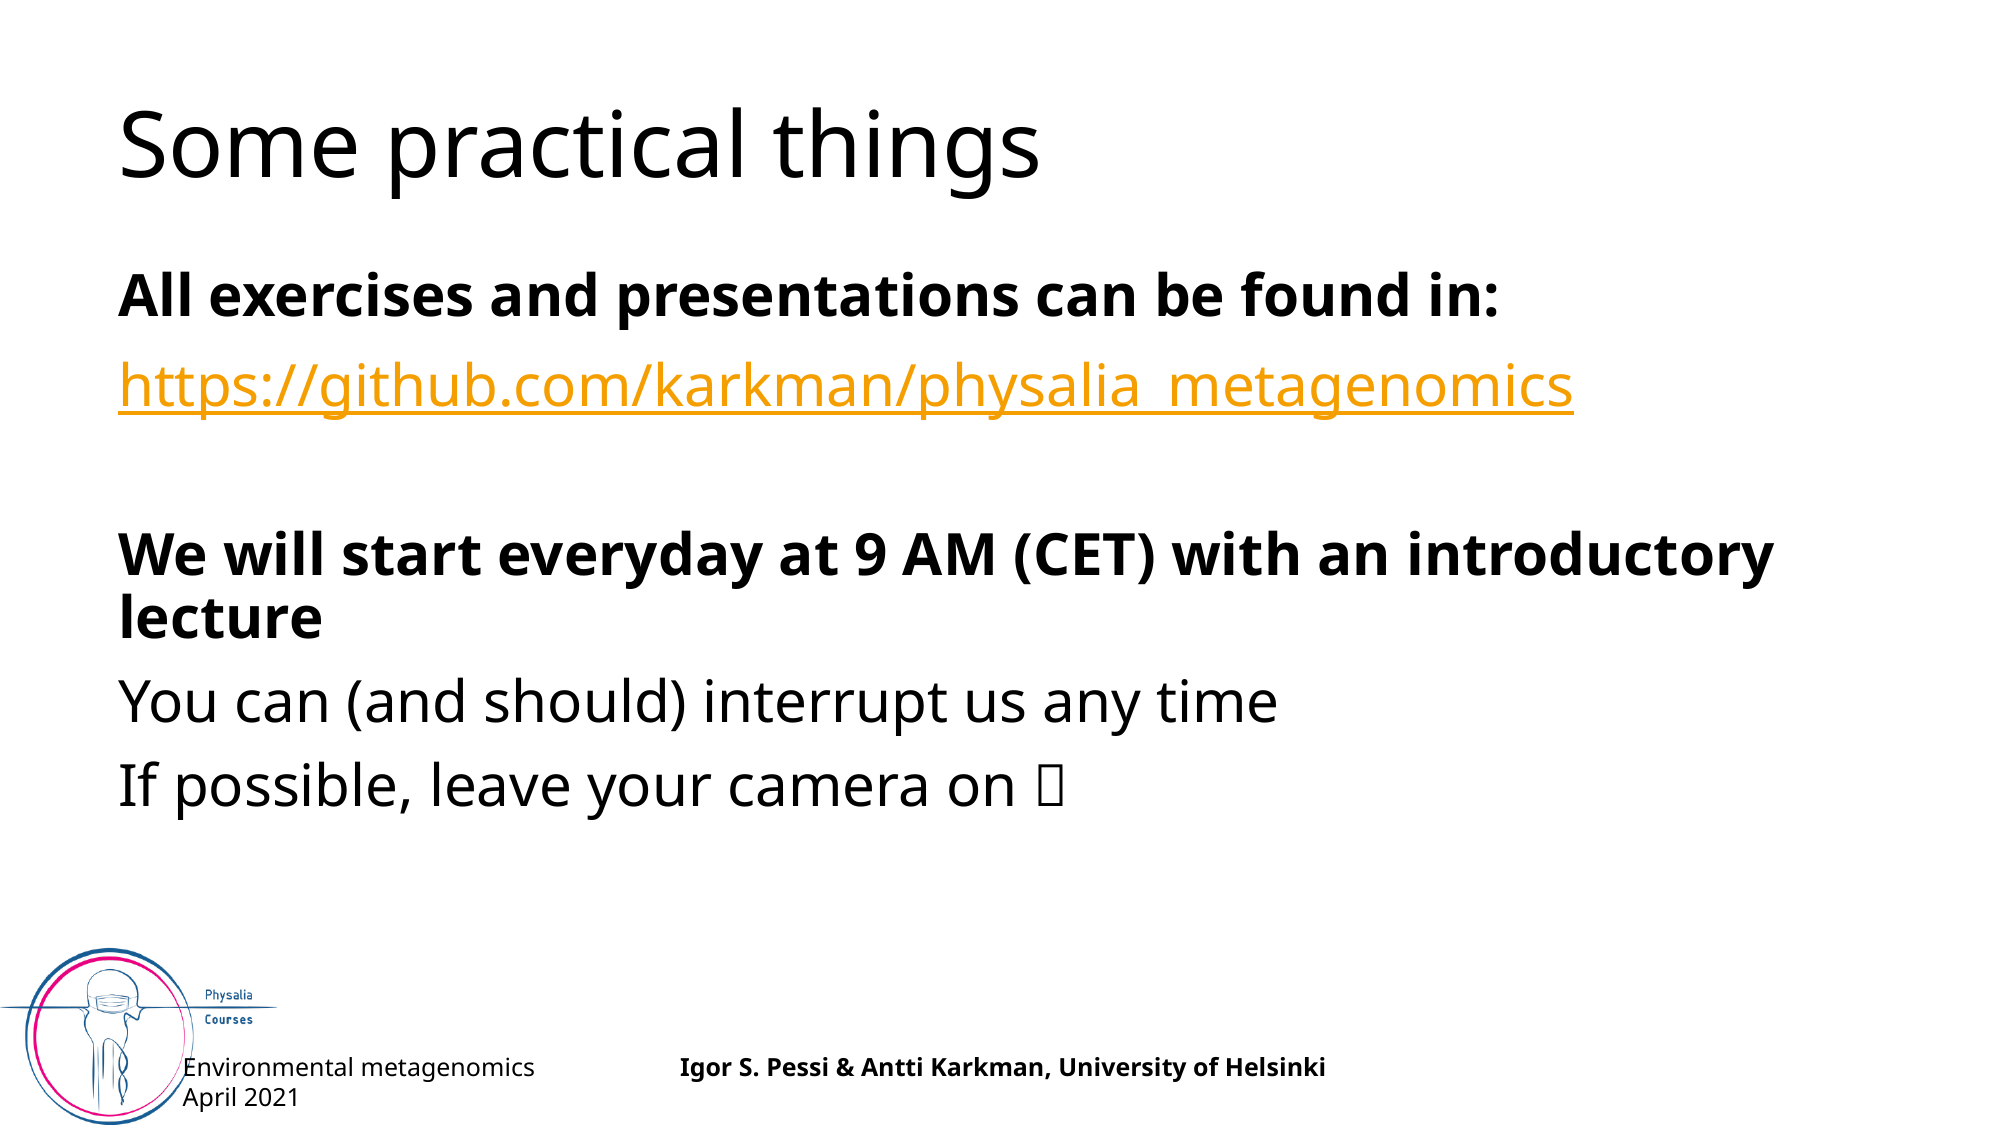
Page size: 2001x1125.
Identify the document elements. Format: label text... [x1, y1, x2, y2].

title Some practical things [118, 59, 1890, 237]
list All exercises and presentations can be found in: https://github.com/karkman/physalia_metagenomics We will start everyday at 9 AM (CET) with an introductory lecture You can (and should) interrupt us any time If possible, leave your camera on  [118, 265, 1890, 975]
picture [0, 947, 278, 1125]
